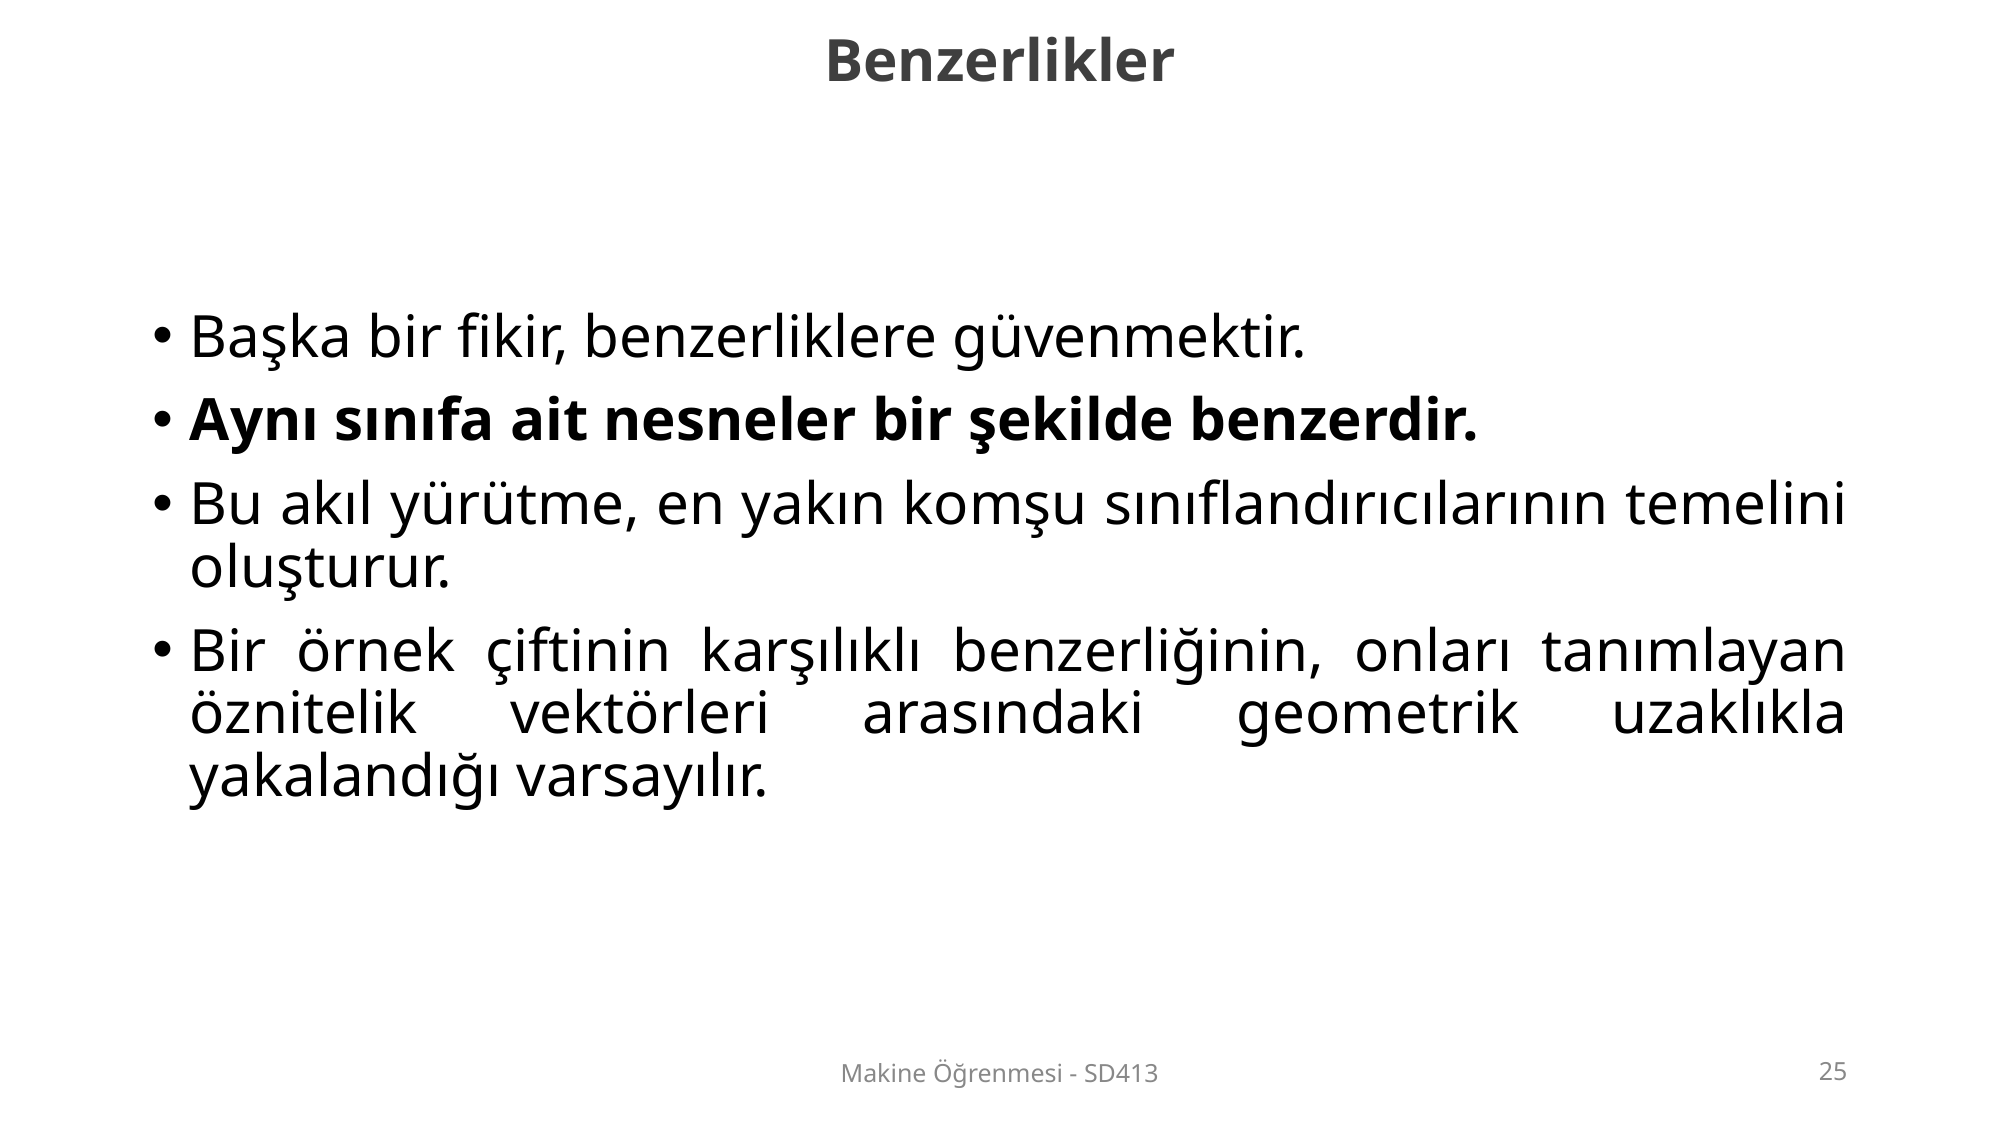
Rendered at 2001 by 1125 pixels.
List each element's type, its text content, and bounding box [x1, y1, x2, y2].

footer Makine Öğrenmesi - SD413 [662, 1042, 1338, 1103]
text_box Benzerlikler [37, 31, 1963, 95]
list Başka bir fikir, benzerliklere güvenmektir. Aynı sınıfa ait nesneler bir şekilde benzerdir. Bu akıl yürütme, en yakın komşu sınıflandırıcılarının temelini oluşturur. Bir örnek çiftinin karşılıklı benzerliğinin, onları tanımlayan öznitelik vektörleri arasındaki geometrik uzaklıkla yakalandığı varsayılır. [137, 299, 1863, 1014]
slide_number ‹#› [1412, 1042, 1863, 1103]
